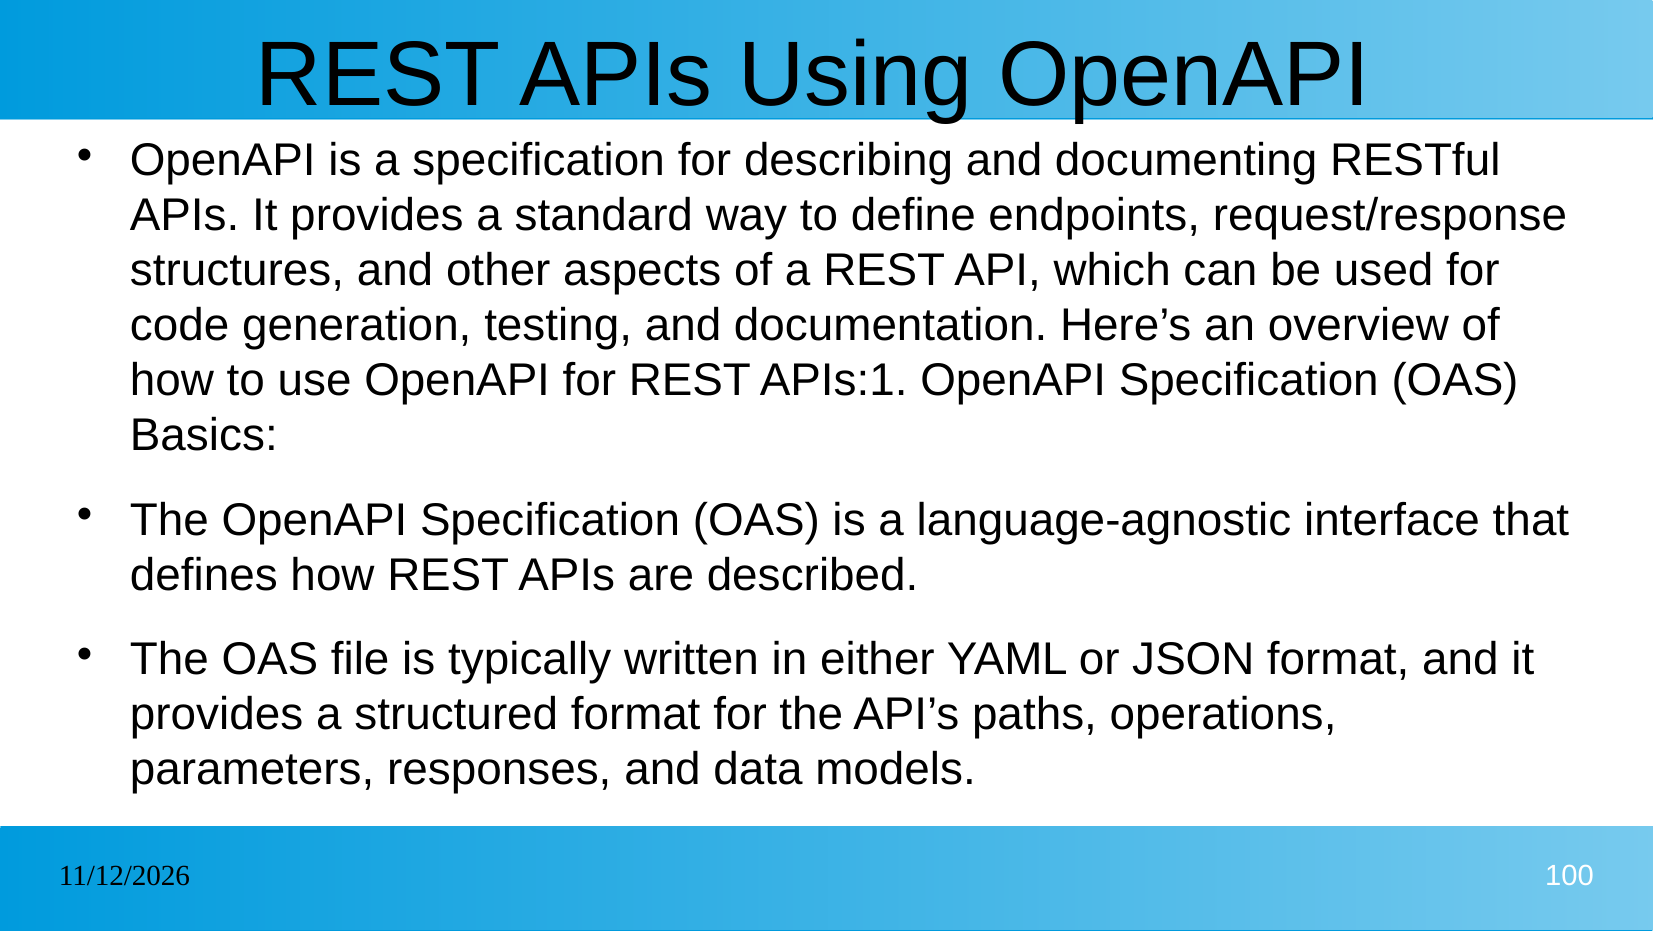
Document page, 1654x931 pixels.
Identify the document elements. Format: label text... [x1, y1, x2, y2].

slide_number 100 [1210, 856, 1594, 915]
title REST APIs Using OpenAPI [59, 29, 1594, 108]
list OpenAPI is a specification for describing and documenting RESTful APIs. It provides a standard way to define endpoints, request/response structures, and other aspects of a REST API, which can be used for code generation, testing, and documentation. Here’s an overview of how to use OpenAPI for REST APIs:1. OpenAPI Specification (OAS) Basics: The OpenAPI Specification (OAS) is a language-agnostic interface that defines how REST APIs are described. The OAS file is typically written in either YAML or JSON format, and it provides a structured format for the API’s paths, operations, parameters, responses, and data models. [59, 129, 1594, 827]
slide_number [59, 856, 443, 915]
